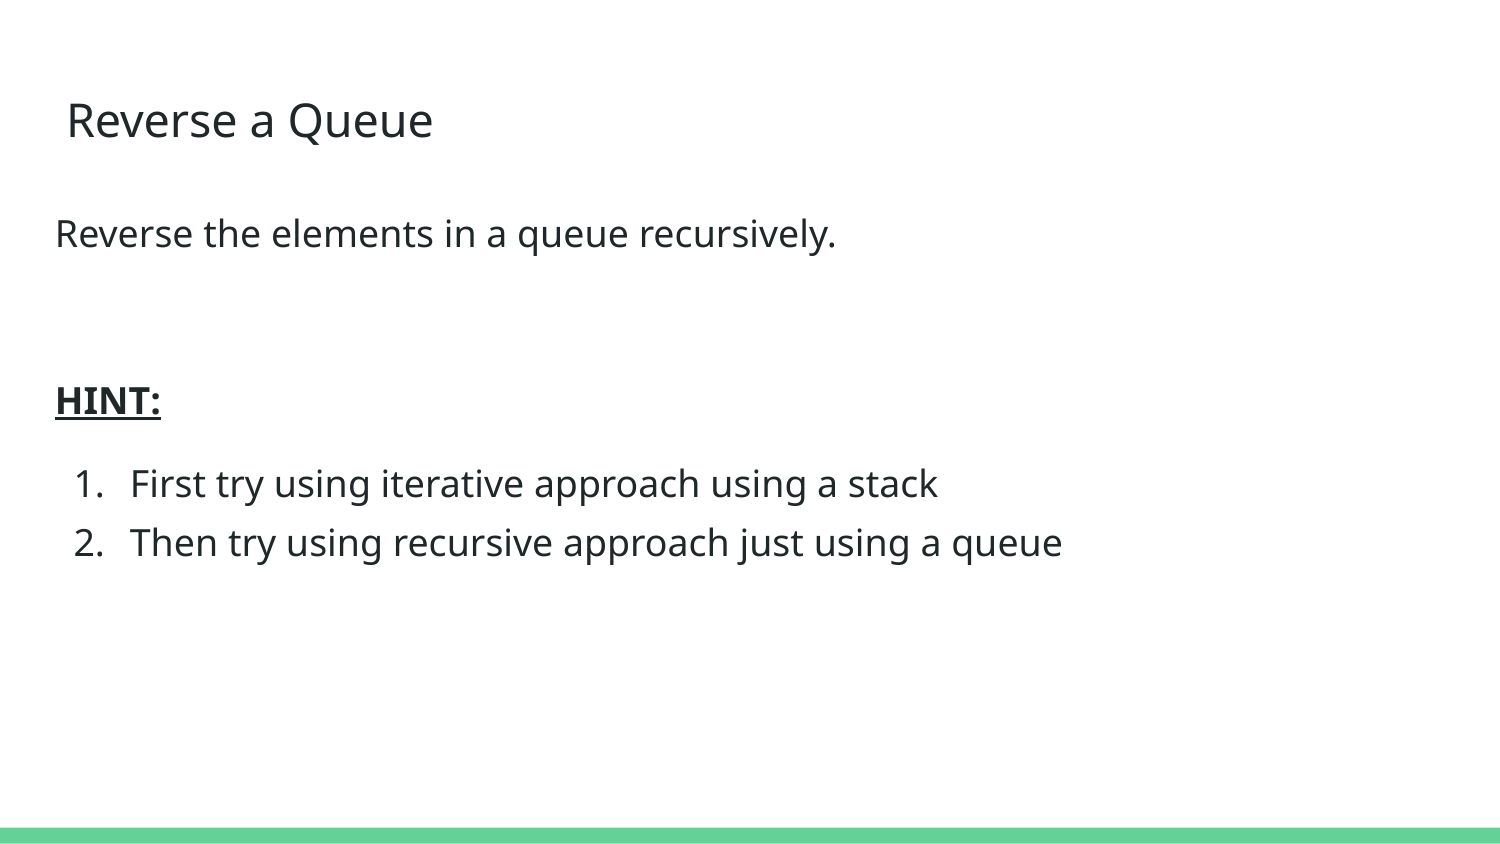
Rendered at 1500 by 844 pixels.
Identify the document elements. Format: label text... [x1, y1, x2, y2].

title Reverse a Queue [51, 72, 1449, 167]
list Reverse the elements in a queue recursively. HINT: First try using iterative approach using a stack Then try using recursive approach just using a queue [39, 184, 1438, 745]
